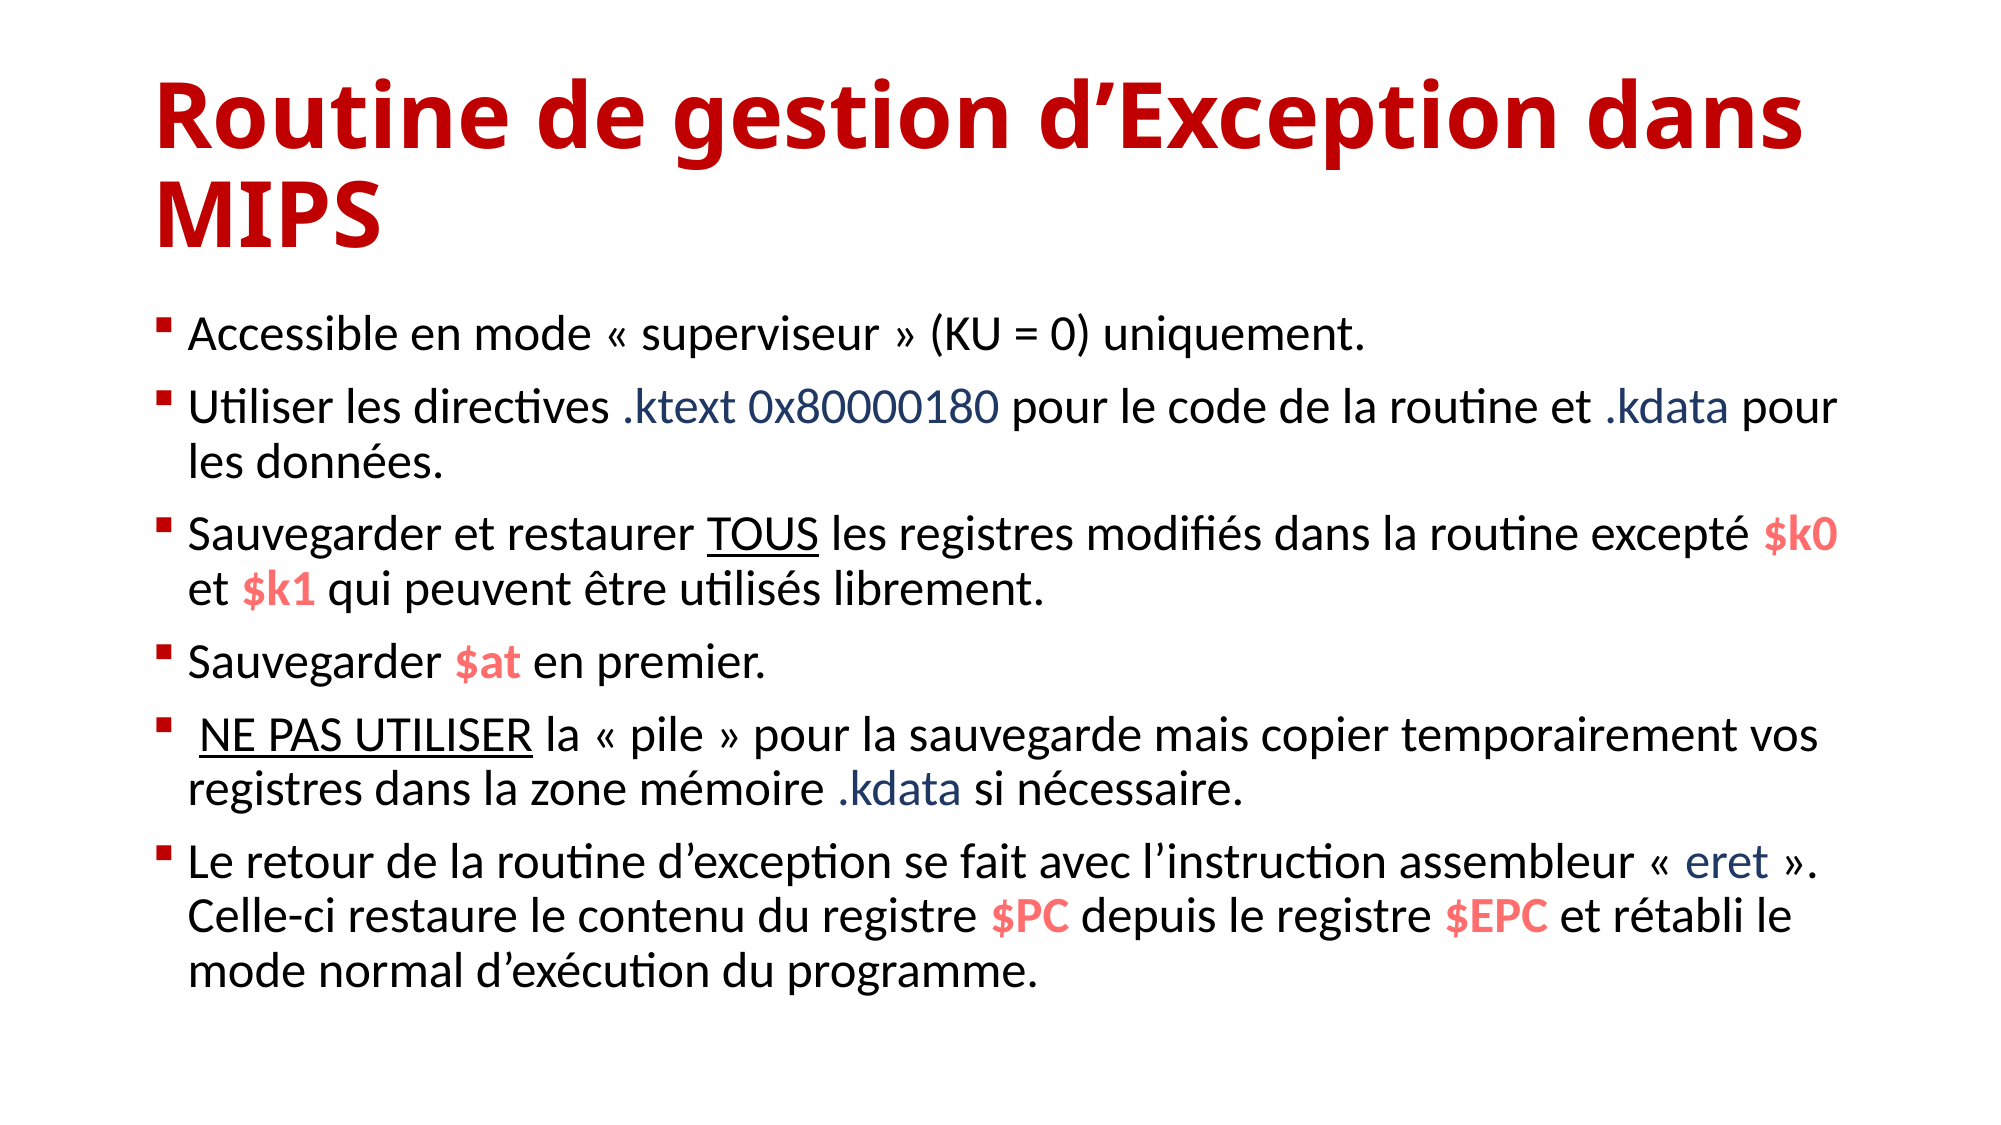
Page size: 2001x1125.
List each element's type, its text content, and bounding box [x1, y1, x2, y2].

title Routine de gestion d’Exception dans MIPS [137, 59, 1863, 278]
list Accessible en mode « superviseur » (KU = 0) uniquement. Utiliser les directives .ktext 0x80000180 pour le code de la routine et .kdata pour les données. Sauvegarder et restaurer TOUS les registres modifiés dans la routine excepté $k0 et $k1 qui peuvent être utilisés librement. Sauvegarder $at en premier. NE PAS UTILISER la « pile » pour la sauvegarde mais copier temporairement vos registres dans la zone mémoire .kdata si nécessaire. Le retour de la routine d’exception se fait avec l’instruction assembleur « eret ». Celle-ci restaure le contenu du registre $PC depuis le registre $EPC et rétabli le mode normal d’exécution du programme. [137, 299, 1863, 1014]
